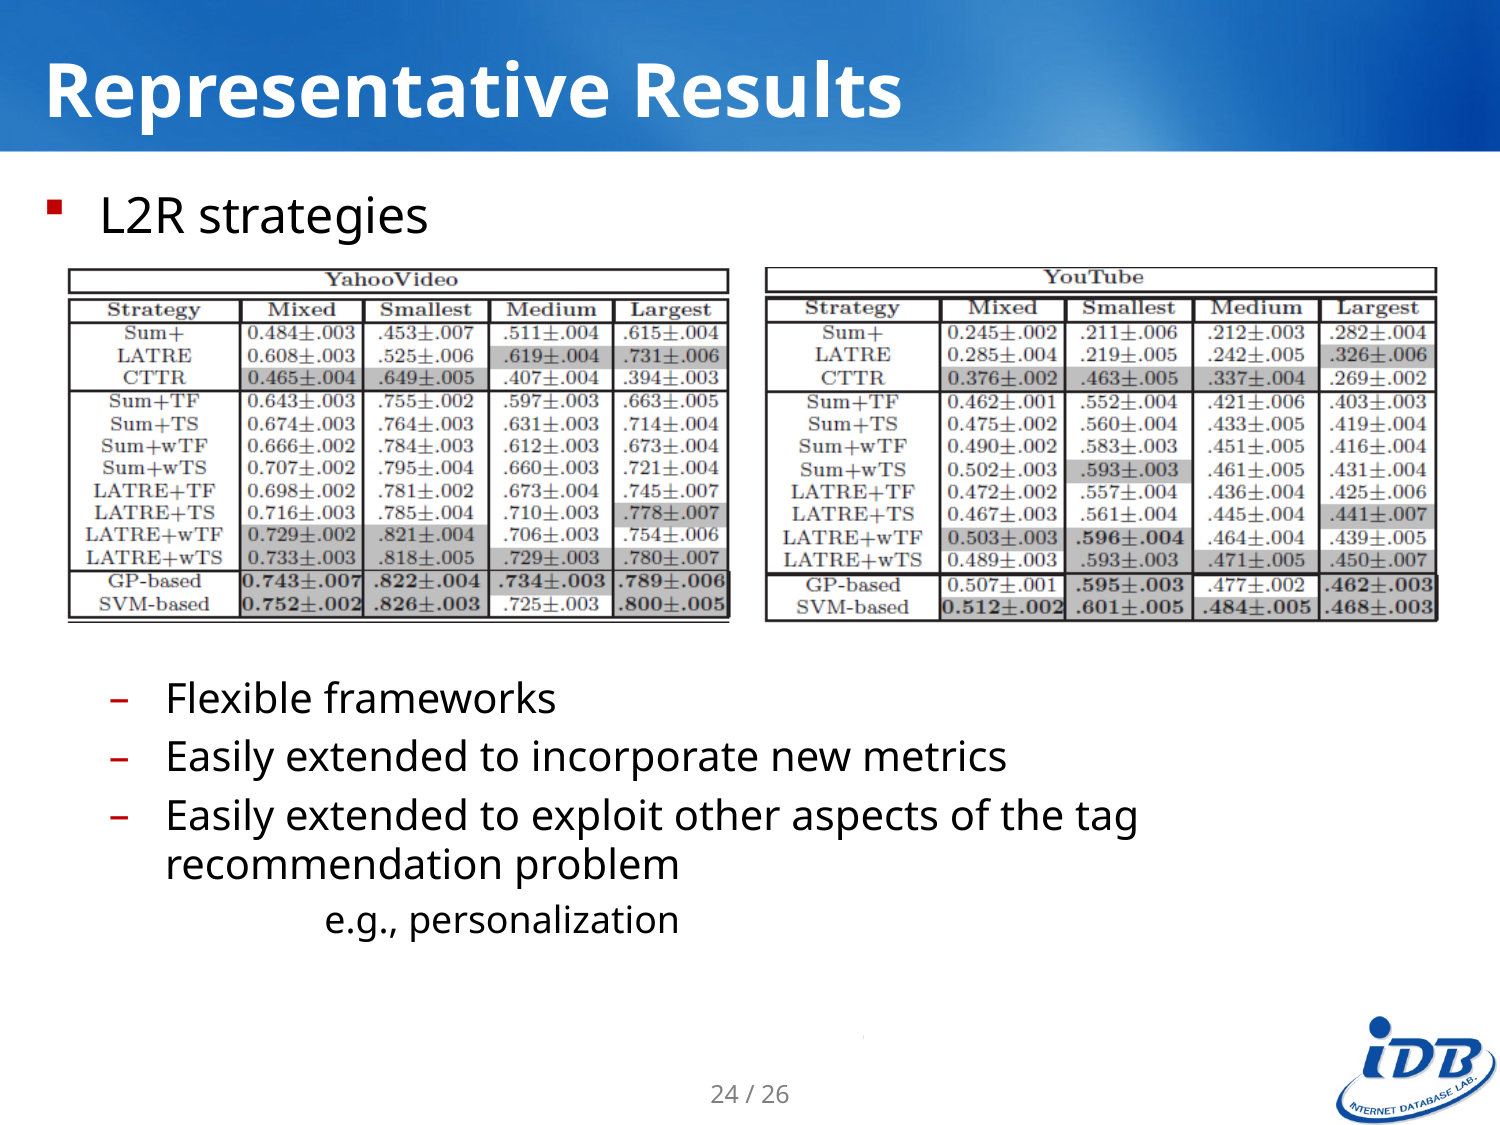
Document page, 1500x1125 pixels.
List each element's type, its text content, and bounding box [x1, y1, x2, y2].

picture [0, 0, 1500, 1125]
list L2R strategies Flexible frameworks Easily extended to incorporate new metrics Easily extended to exploit other aspects of the tag recommendation problem e.g., personalization [28, 175, 1472, 1067]
title Representative Results [28, 23, 1472, 153]
slide_number 24 / 26 [688, 1078, 812, 1114]
